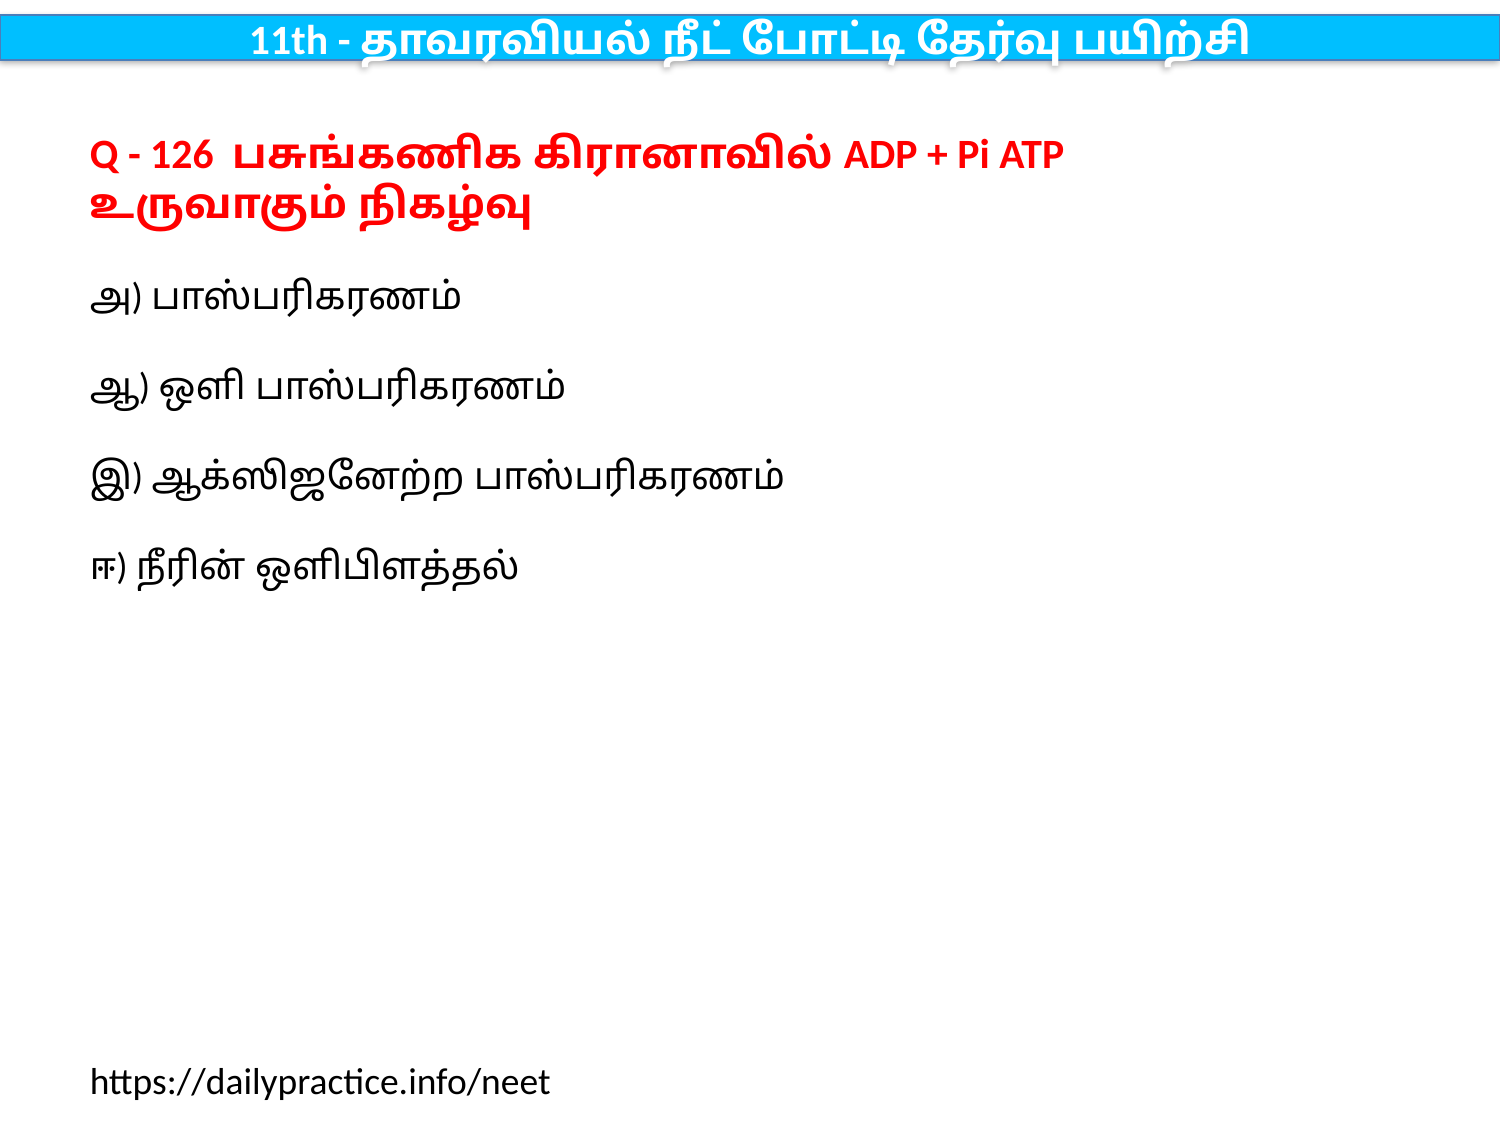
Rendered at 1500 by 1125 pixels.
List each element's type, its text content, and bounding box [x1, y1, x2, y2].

text_box 11th - தாவரவியல் நீட் போட்டி தேர்வு பயிற்சி [0, 14, 1500, 61]
text_box Q - 126 பசுங்கணிக கிரானாவில் ADP + Pi ATP உருவாகும் நிகழ்வு அ) பாஸ்பரிகரணம் ஆ) ஒளி பாஸ்பரிகரணம் இ) ஆக்ஸிஜனேற்ற பாஸ்பரிகரணம் ஈ) நீரின் ஒளிபிளத்தல் [74, 74, 1275, 595]
text_box https://dailypractice.info/neet [74, 1049, 675, 1110]
